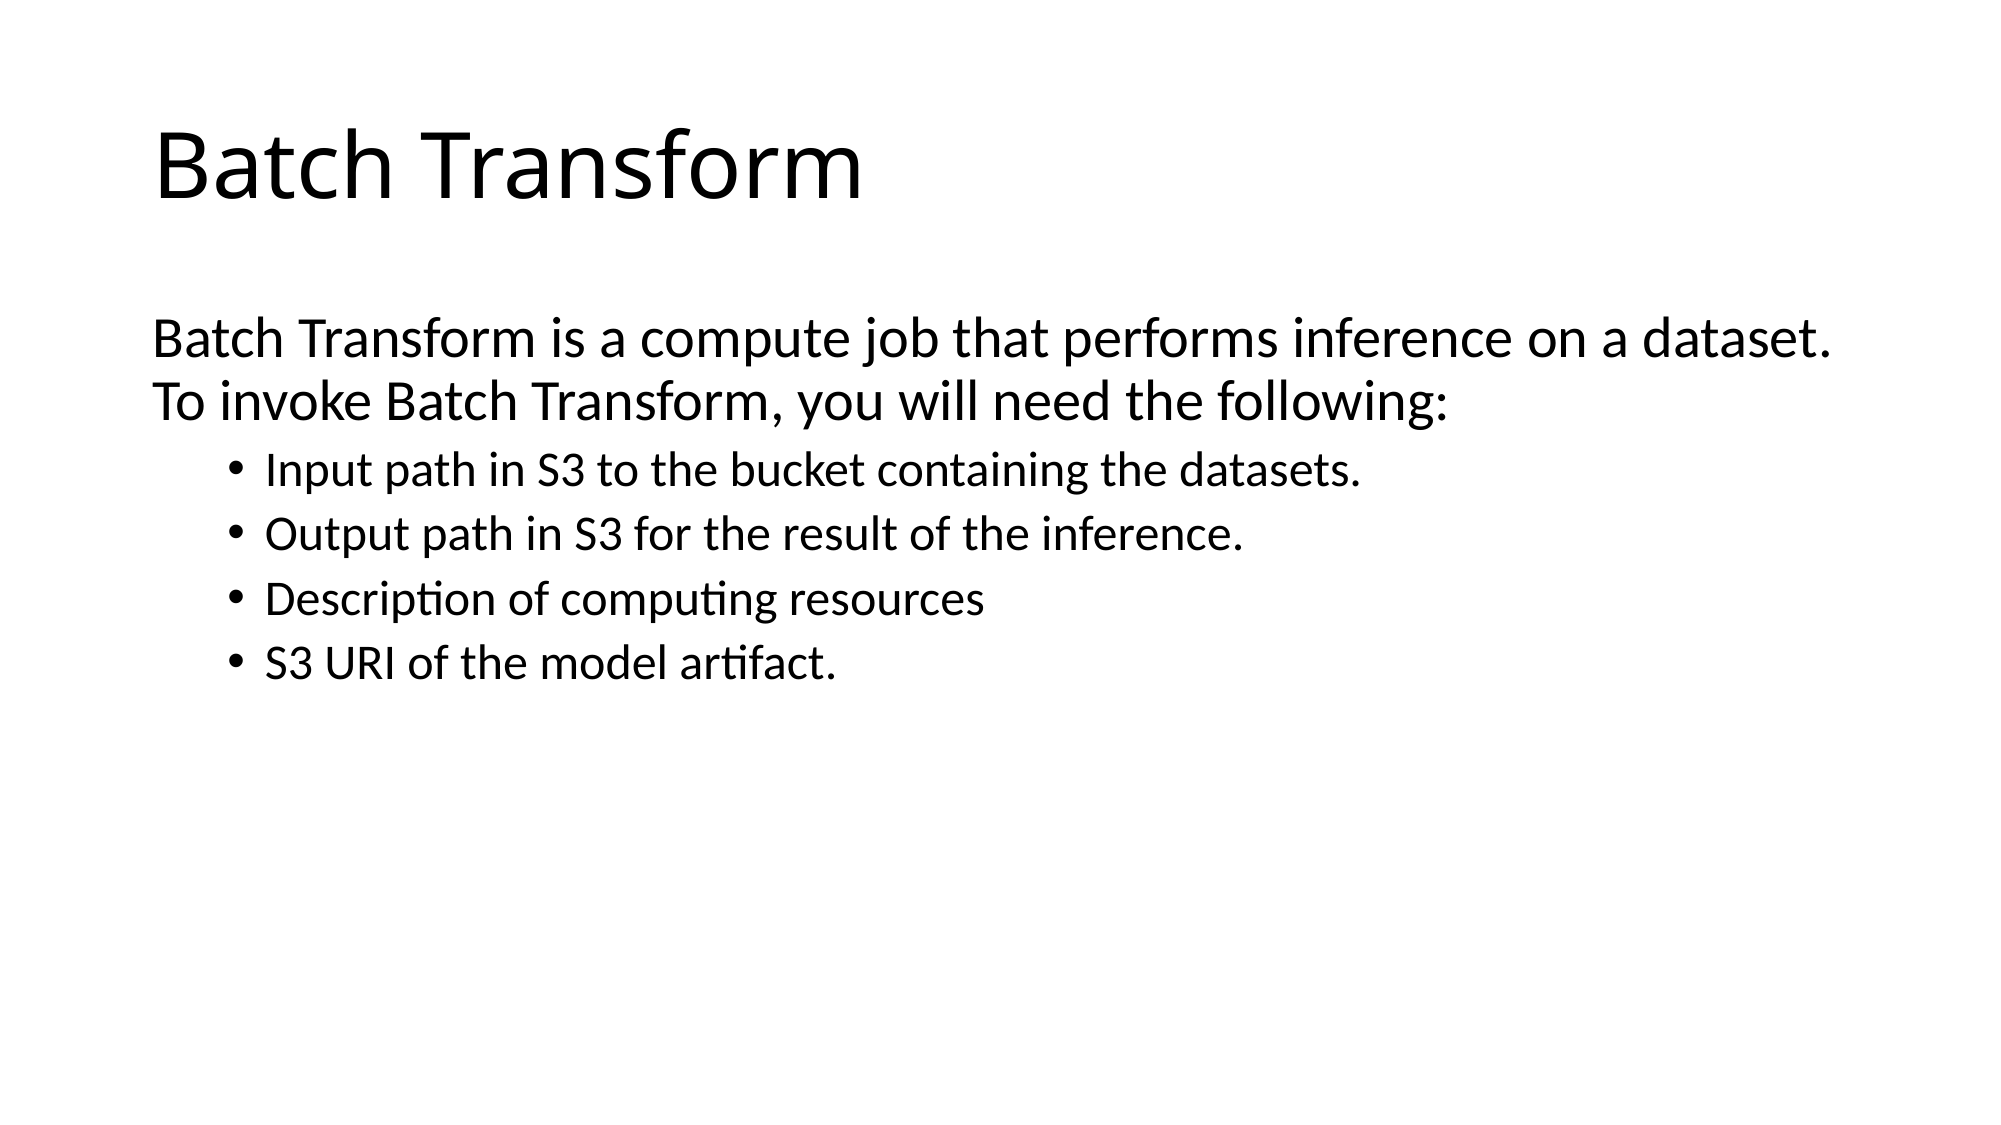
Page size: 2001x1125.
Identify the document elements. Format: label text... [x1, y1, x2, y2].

list Batch Transform is a compute job that performs inference on a dataset. To invoke Batch Transform, you will need the following: Input path in S3 to the bucket containing the datasets. Output path in S3 for the result of the inference. Description of computing resources S3 URI of the model artifact. [137, 299, 1863, 1014]
title Batch Transform [137, 59, 1863, 278]
